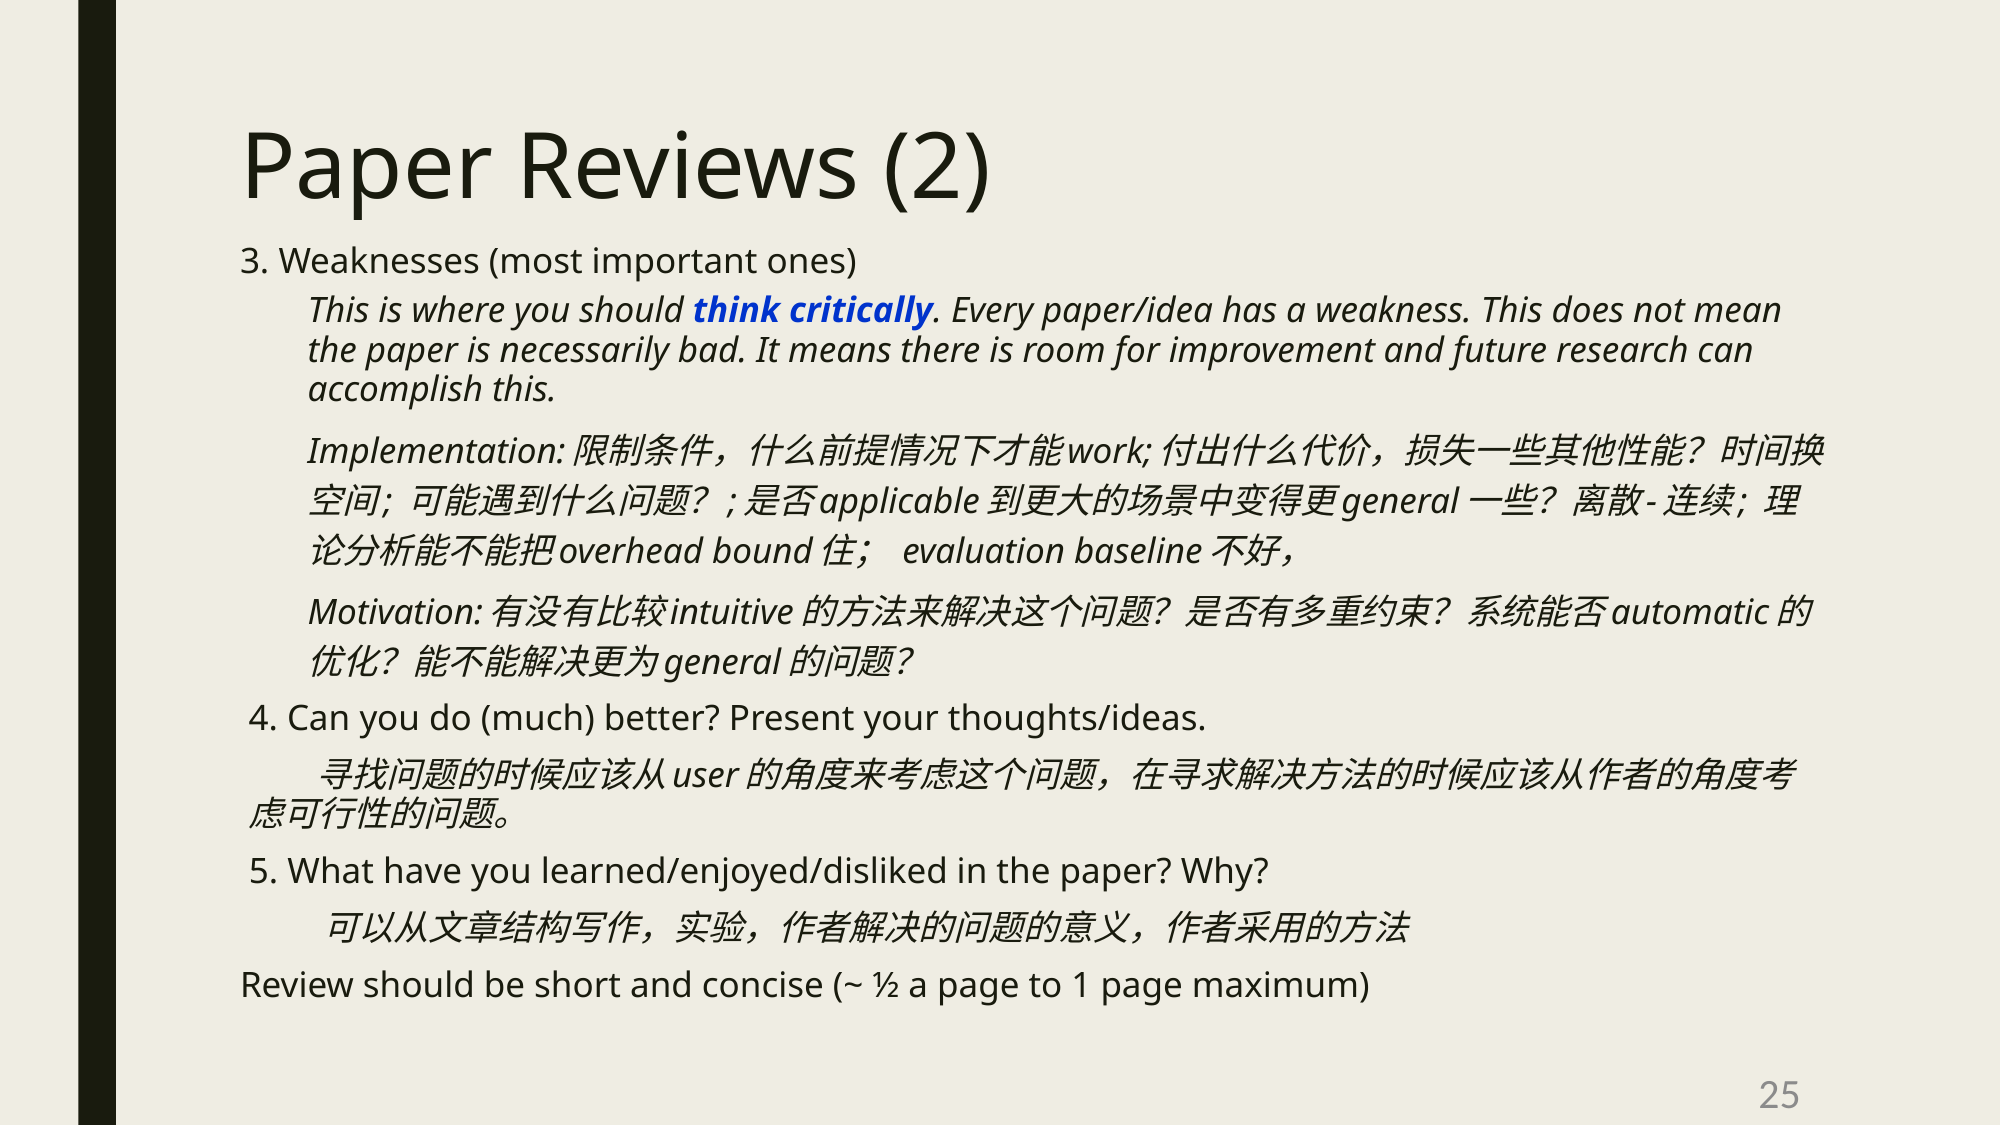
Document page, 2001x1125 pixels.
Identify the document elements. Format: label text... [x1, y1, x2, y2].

slide_number 25 [1553, 1058, 1816, 1125]
list 3. Weaknesses (most important ones) This is where you should think critically. Every paper/idea has a weakness. This does not mean the paper is necessarily bad. It means there is room for improvement and future research can accomplish this. Implementation:限制条件，什么前提情况下才能work;付出什么代价，损失一些其他性能？时间换空间; 可能遇到什么问题？;是否applicable到更大的场景中变得更general一些？离散-连续; 理论分析能不能把overhead bound住； evaluation baseline不好， Motivation:有没有比较intuitive的方法来解决这个问题？是否有多重约束？系统能否automatic的优化？能不能解决更为general的问题？ 4. Can you do (much) better? Present your thoughts/ideas. 寻找问题的时候应该从user的角度来考虑这个问题，在寻求解决方法的时候应该从作者的角度考虑可行性的问题。 5. What have you learned/enjoyed/disliked in the paper? Why? 可以从文章结构写作，实验，作者解决的问题的意义，作者采用的方法 Review should be short and concise (~ ½ a page to 1 page maximum) [225, 234, 1844, 1017]
title Paper Reviews (2) [225, 112, 1800, 234]
